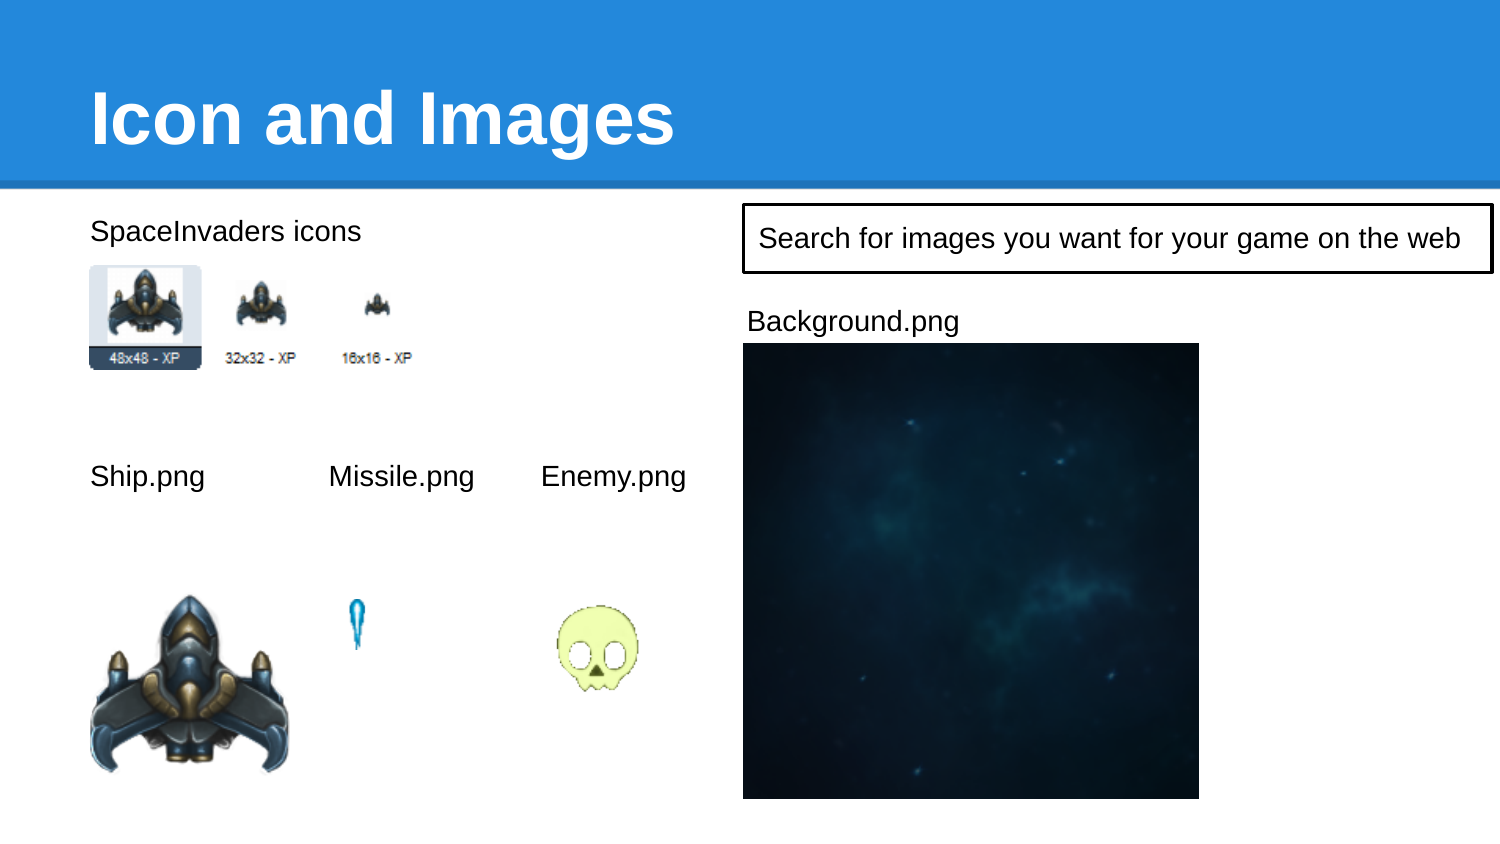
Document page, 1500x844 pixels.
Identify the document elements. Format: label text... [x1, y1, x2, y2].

picture [332, 599, 383, 651]
picture [549, 599, 650, 701]
list SpaceInvaders icons Ship.png Missile.png Enemy.png [75, 197, 1425, 809]
text_box Background.png [731, 287, 1244, 348]
text_box Search for images you want for your game on the web [743, 204, 1492, 273]
picture [743, 343, 1199, 799]
title Icon and Images [75, 33, 1425, 175]
picture [89, 265, 420, 371]
picture [89, 592, 291, 793]
